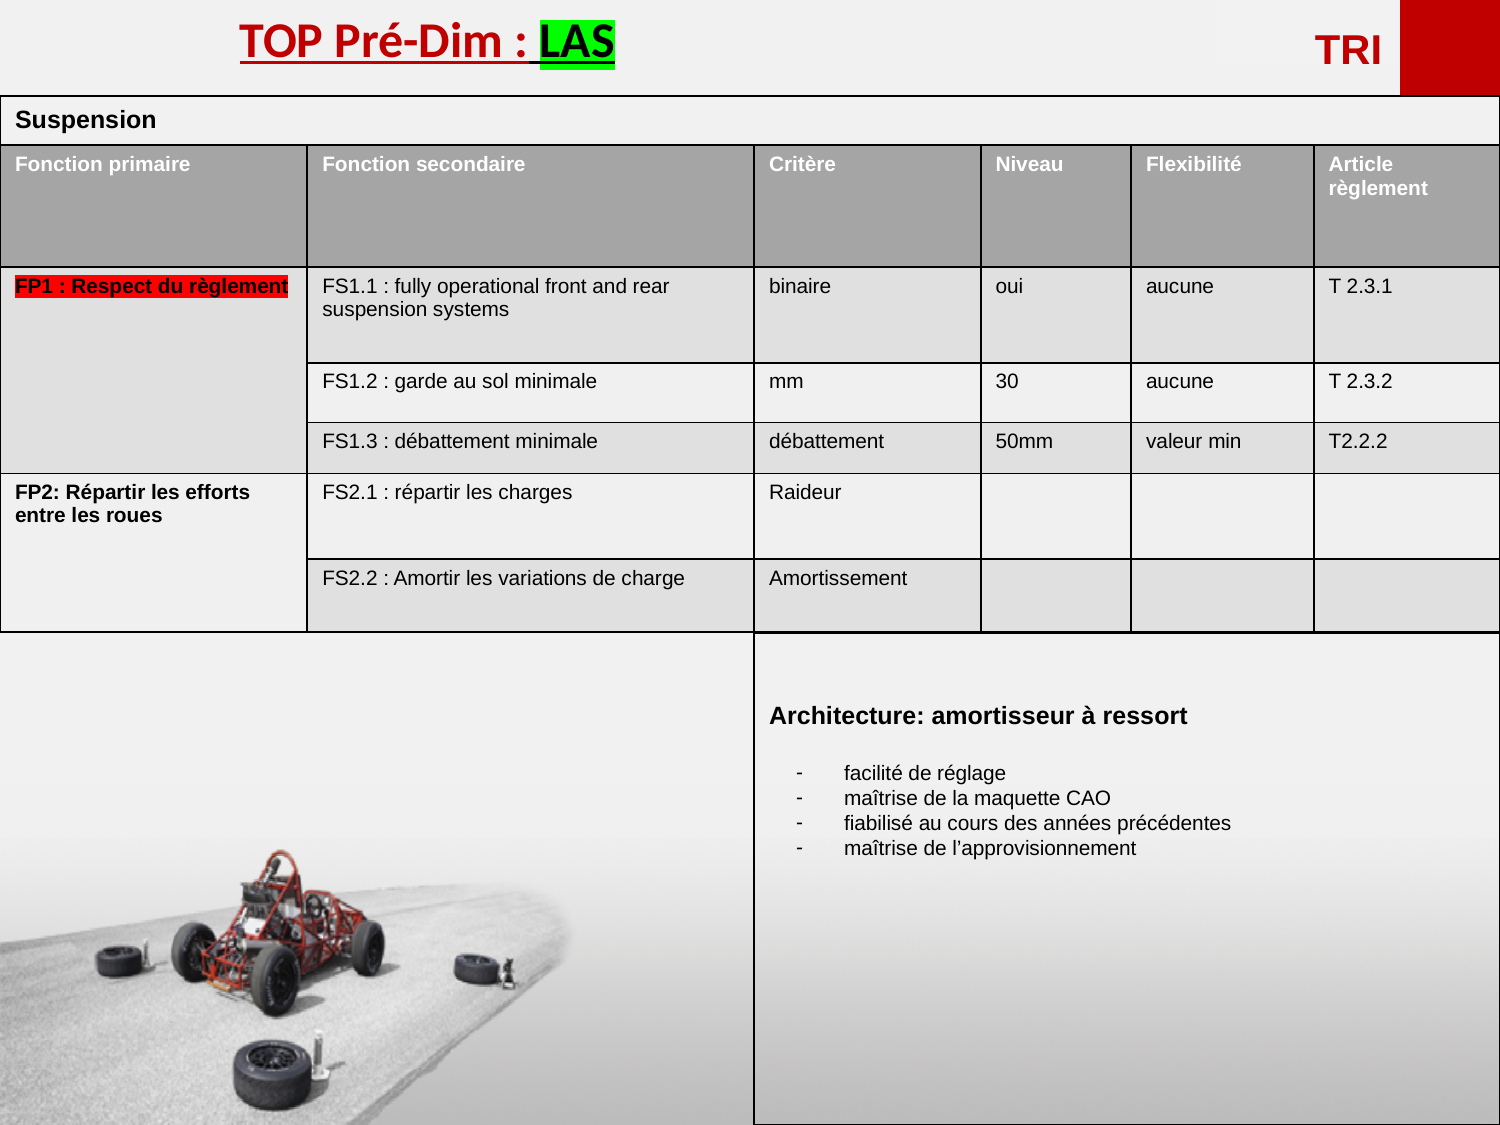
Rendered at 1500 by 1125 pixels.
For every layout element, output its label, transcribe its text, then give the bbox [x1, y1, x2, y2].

table_cell débattement [755, 423, 980, 473]
table_cell T2.2.2 [1315, 423, 1499, 473]
table_cell FP2: Répartir les efforts entre les roues [1, 474, 306, 631]
table_cell [1315, 560, 1499, 631]
table_cell mm [755, 364, 980, 422]
table_cell FS1.3 : débattement minimale [308, 423, 753, 473]
table_cell Raideur [755, 474, 980, 558]
table_cell 30 [982, 364, 1130, 422]
table_cell T 2.3.1 [1315, 268, 1499, 362]
table_cell FS2.2 : Amortir les variations de charge [308, 560, 753, 631]
table_header Article règlement [1315, 146, 1499, 266]
table_header Flexibilité [1132, 146, 1313, 266]
table_cell [1132, 474, 1313, 558]
table_cell oui [982, 268, 1130, 362]
table_header Fonction secondaire [308, 146, 753, 266]
table_cell FP1 : Respect du règlement [1, 268, 306, 473]
text_box <<<<<< [1400, 0, 1500, 96]
picture [0, 633, 754, 1125]
table_cell aucune [1132, 364, 1313, 422]
table_cell Amortissement [755, 560, 980, 631]
table_cell [1132, 560, 1313, 631]
picture [0, 0, 1400, 96]
table_cell 50mm [982, 423, 1130, 473]
table_header Fonction primaire [1, 146, 306, 266]
table_header Niveau [982, 146, 1130, 266]
text_box TOP Pré-Dim : LAS [0, 0, 855, 76]
table_cell valeur min [1132, 423, 1313, 473]
table_cell FS1.1 : fully operational front and rear suspension systems [308, 268, 753, 362]
table_cell [982, 560, 1130, 631]
table_cell T 2.3.2 [1315, 364, 1499, 422]
table_cell binaire [755, 268, 980, 362]
text_box Architecture: amortisseur à ressort facilité de réglage maîtrise de la maquette CAO fiabilisé au cours des années précédentes maîtrise de l’approvisionnement [754, 633, 1500, 1125]
text_box Suspension [0, 96, 1500, 146]
table_cell FS2.1 : répartir les charges [308, 474, 753, 558]
text_box TRI [1299, 14, 1400, 81]
table_cell FS1.2 : garde au sol minimale [308, 364, 753, 422]
table_cell [1315, 474, 1499, 558]
table_cell aucune [1132, 268, 1313, 362]
table_cell [982, 474, 1130, 558]
table_header Critère [755, 146, 980, 266]
